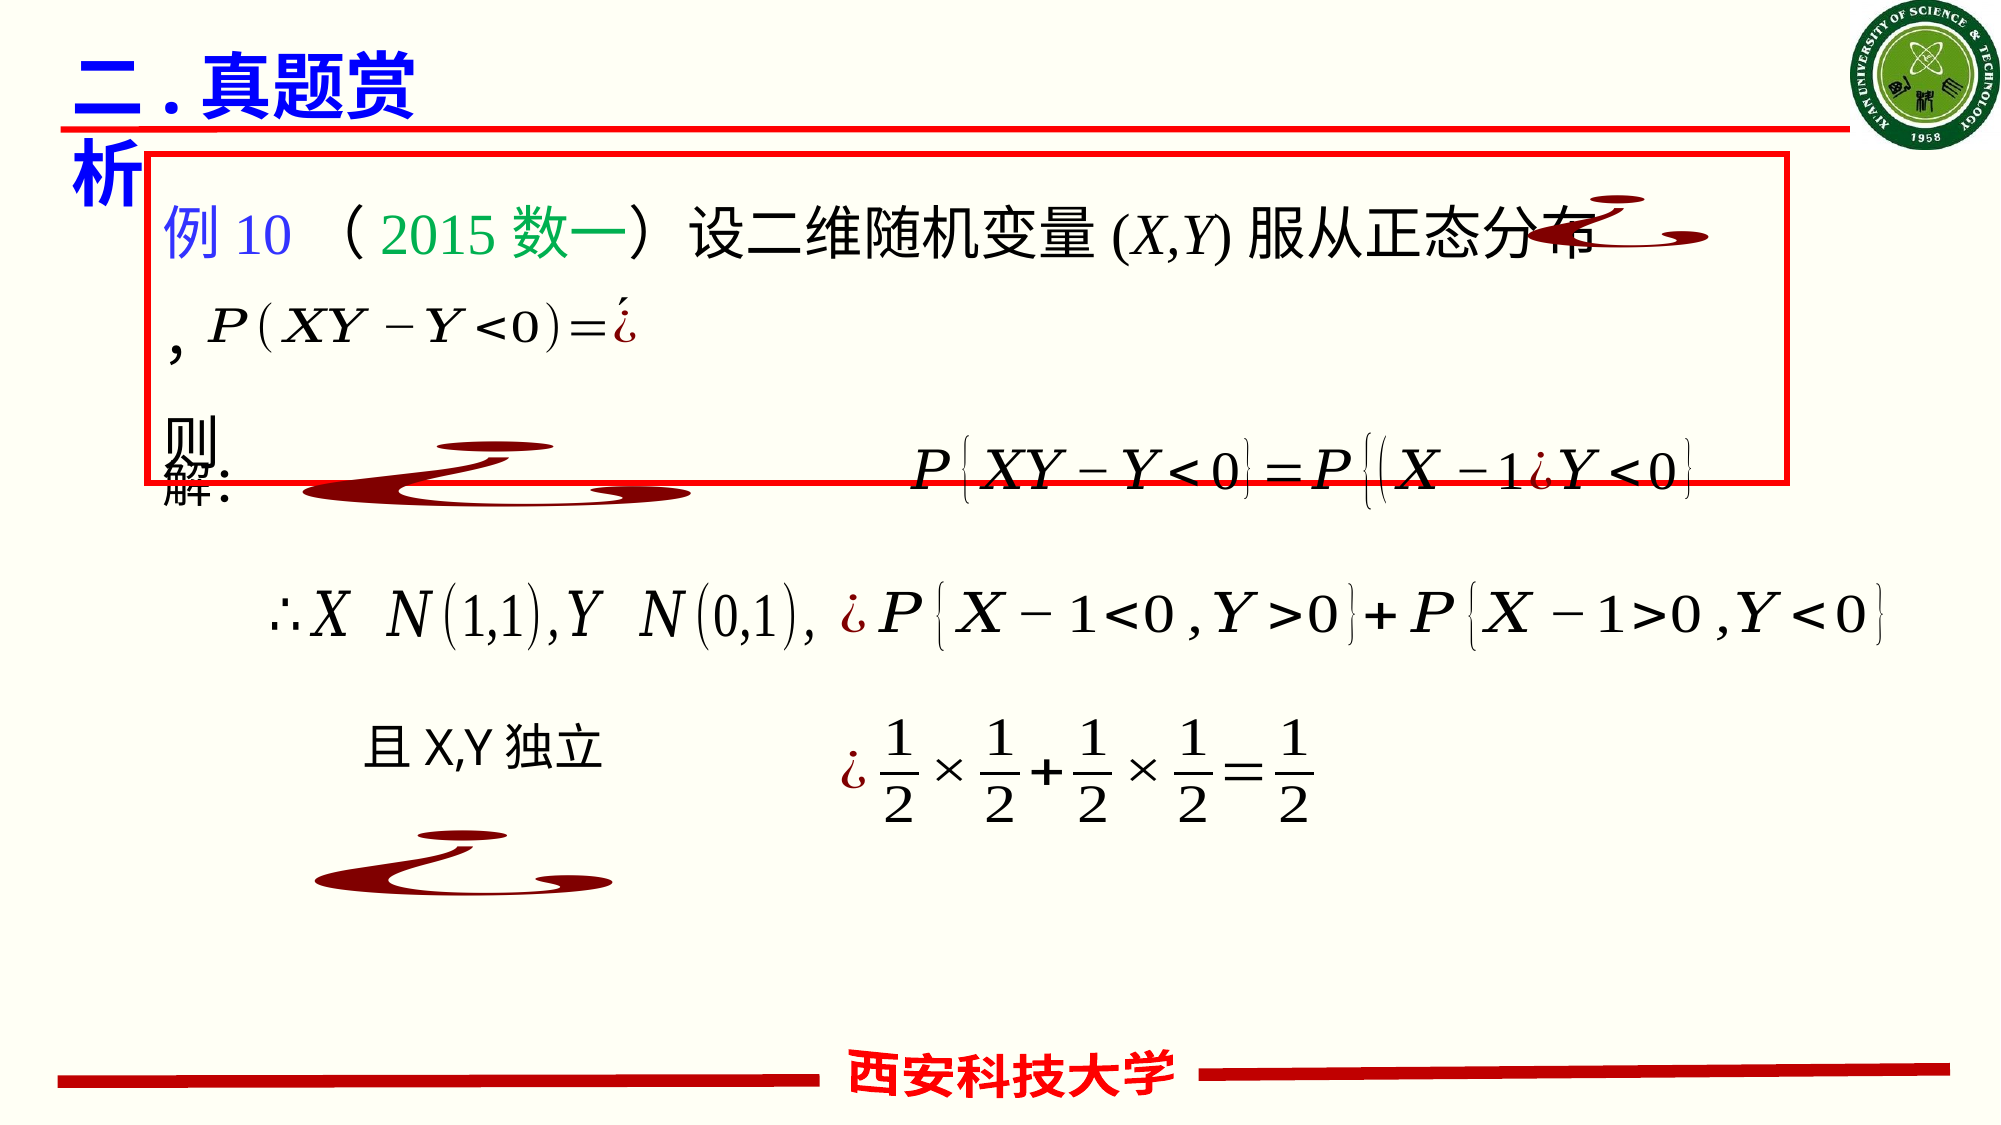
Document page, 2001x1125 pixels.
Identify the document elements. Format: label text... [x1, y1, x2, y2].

title 二.真题赏析 [56, 32, 476, 236]
picture [1850, 0, 2000, 150]
text_box 例10（2015数一）设二维随机变量(X,Y)服从正态分布 ， 则 [147, 153, 1787, 484]
text_box 解： [147, 484, 292, 521]
text_box 且X,Y独立 [347, 707, 620, 783]
